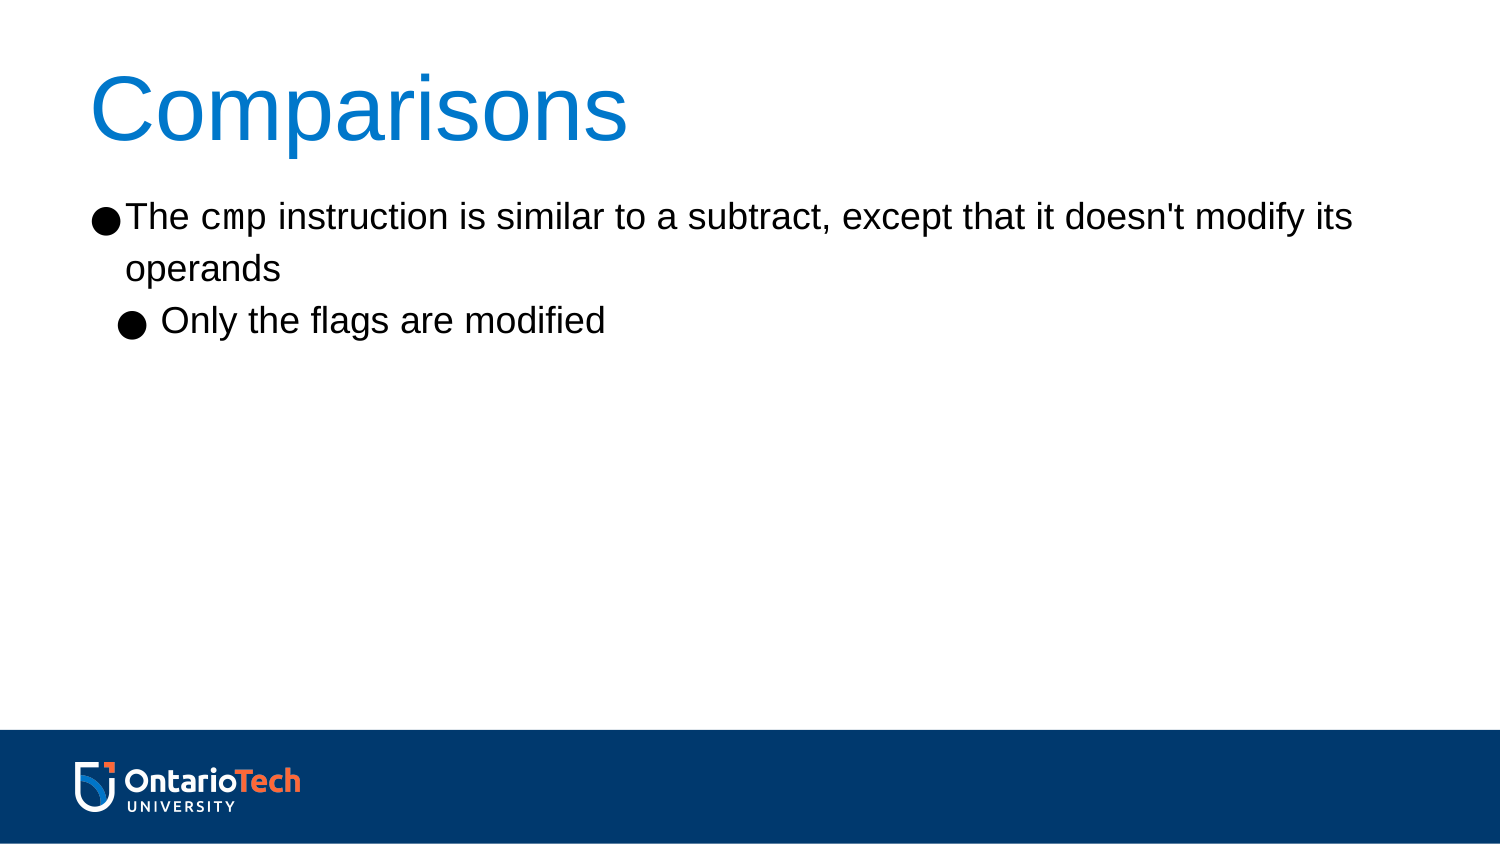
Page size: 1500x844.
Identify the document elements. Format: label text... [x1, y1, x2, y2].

text_box Comparisons [74, 33, 1425, 175]
picture [75, 762, 300, 812]
text_box The cmp instruction is similar to a subtract, except that it doesn't modify its operands Only the flags are modified [74, 178, 1425, 754]
